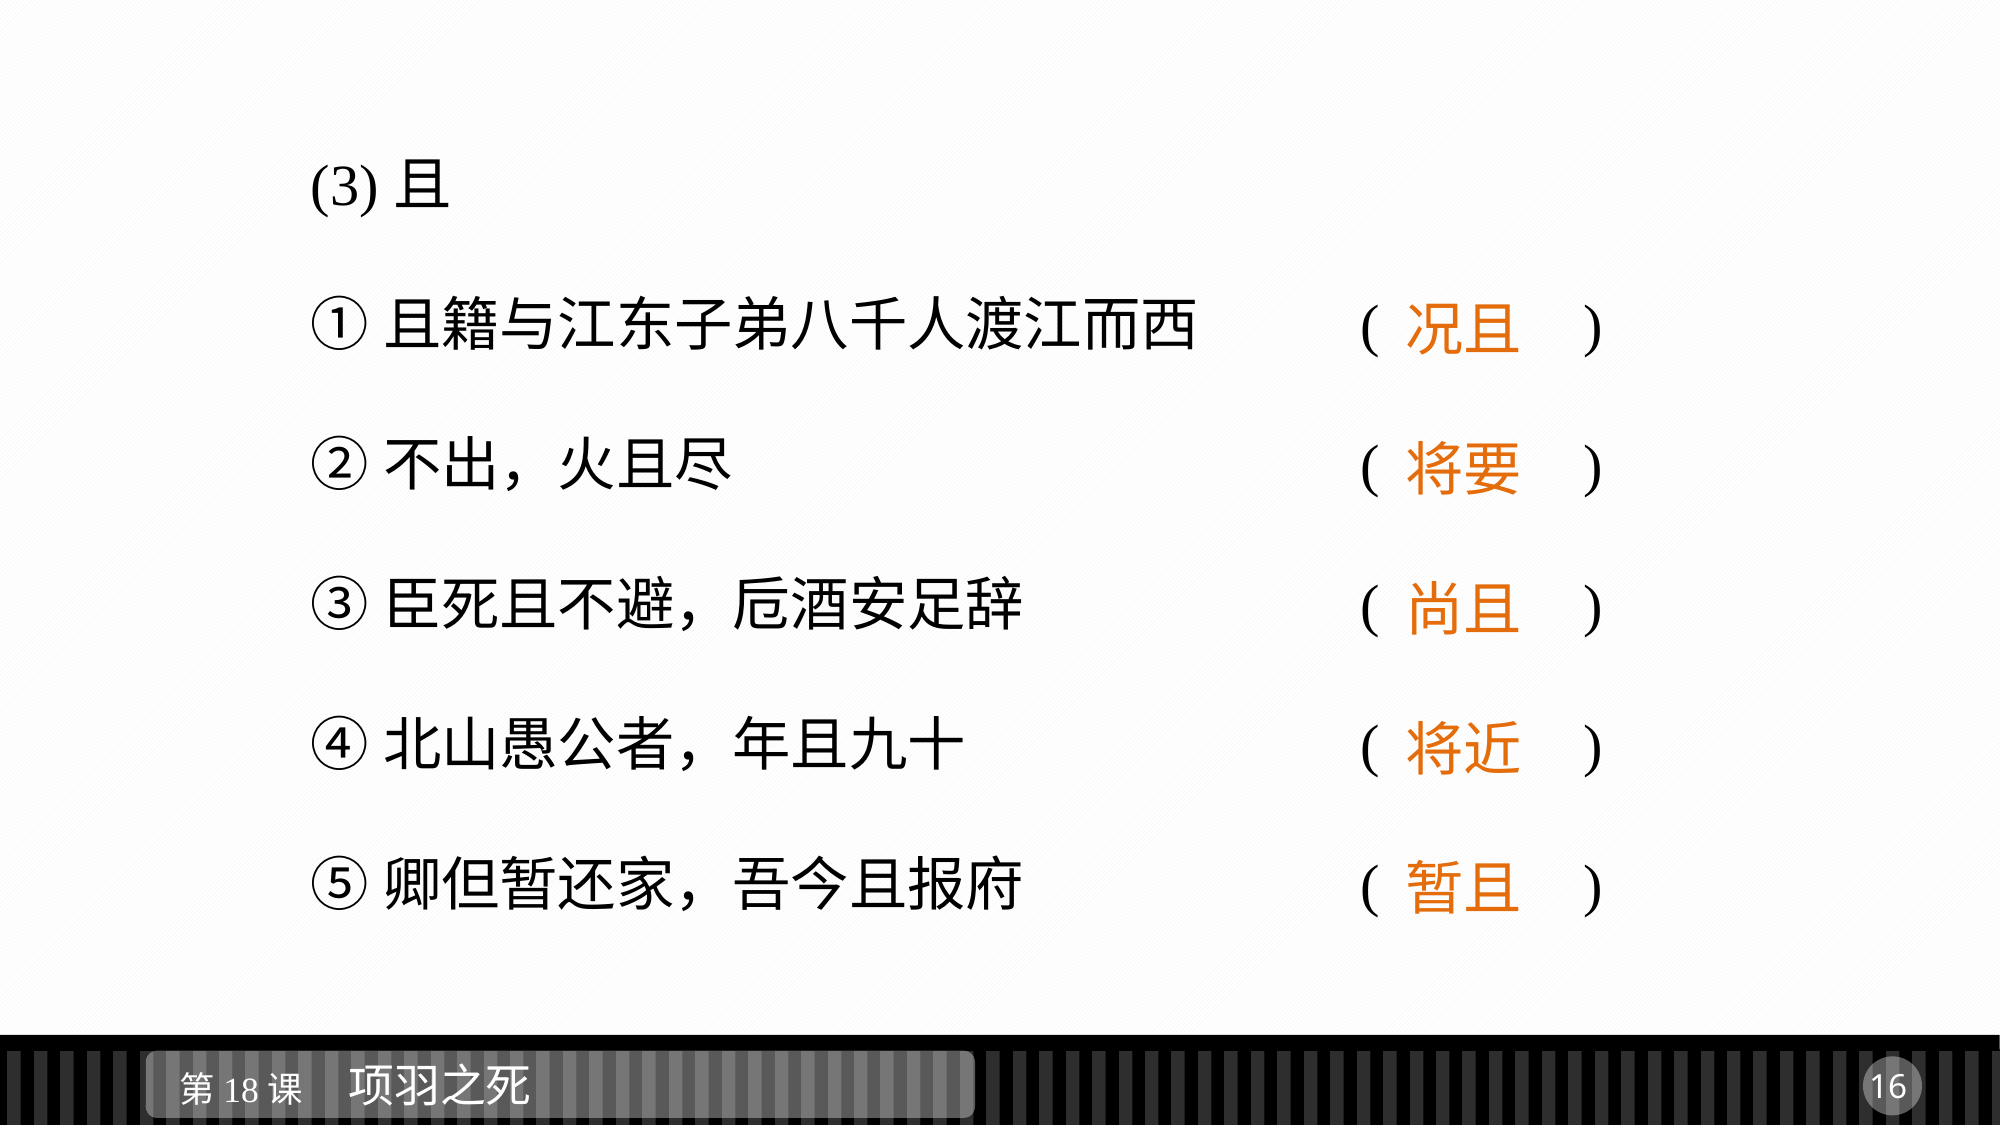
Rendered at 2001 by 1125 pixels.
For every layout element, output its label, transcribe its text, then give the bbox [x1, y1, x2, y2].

text_box (3)且 ①且籍与江东子弟八千人渡江而西 ( ) ②不出，火且尽 ( ) ③臣死且不避，卮酒安足辞 ( ) ④北山愚公者，年且九十 ( ) ⑤卿但暂还家，吾今且报府 ( ) [296, 69, 1788, 925]
text_box 况且 将要 尚且 将近 暂且 [1390, 214, 1625, 930]
